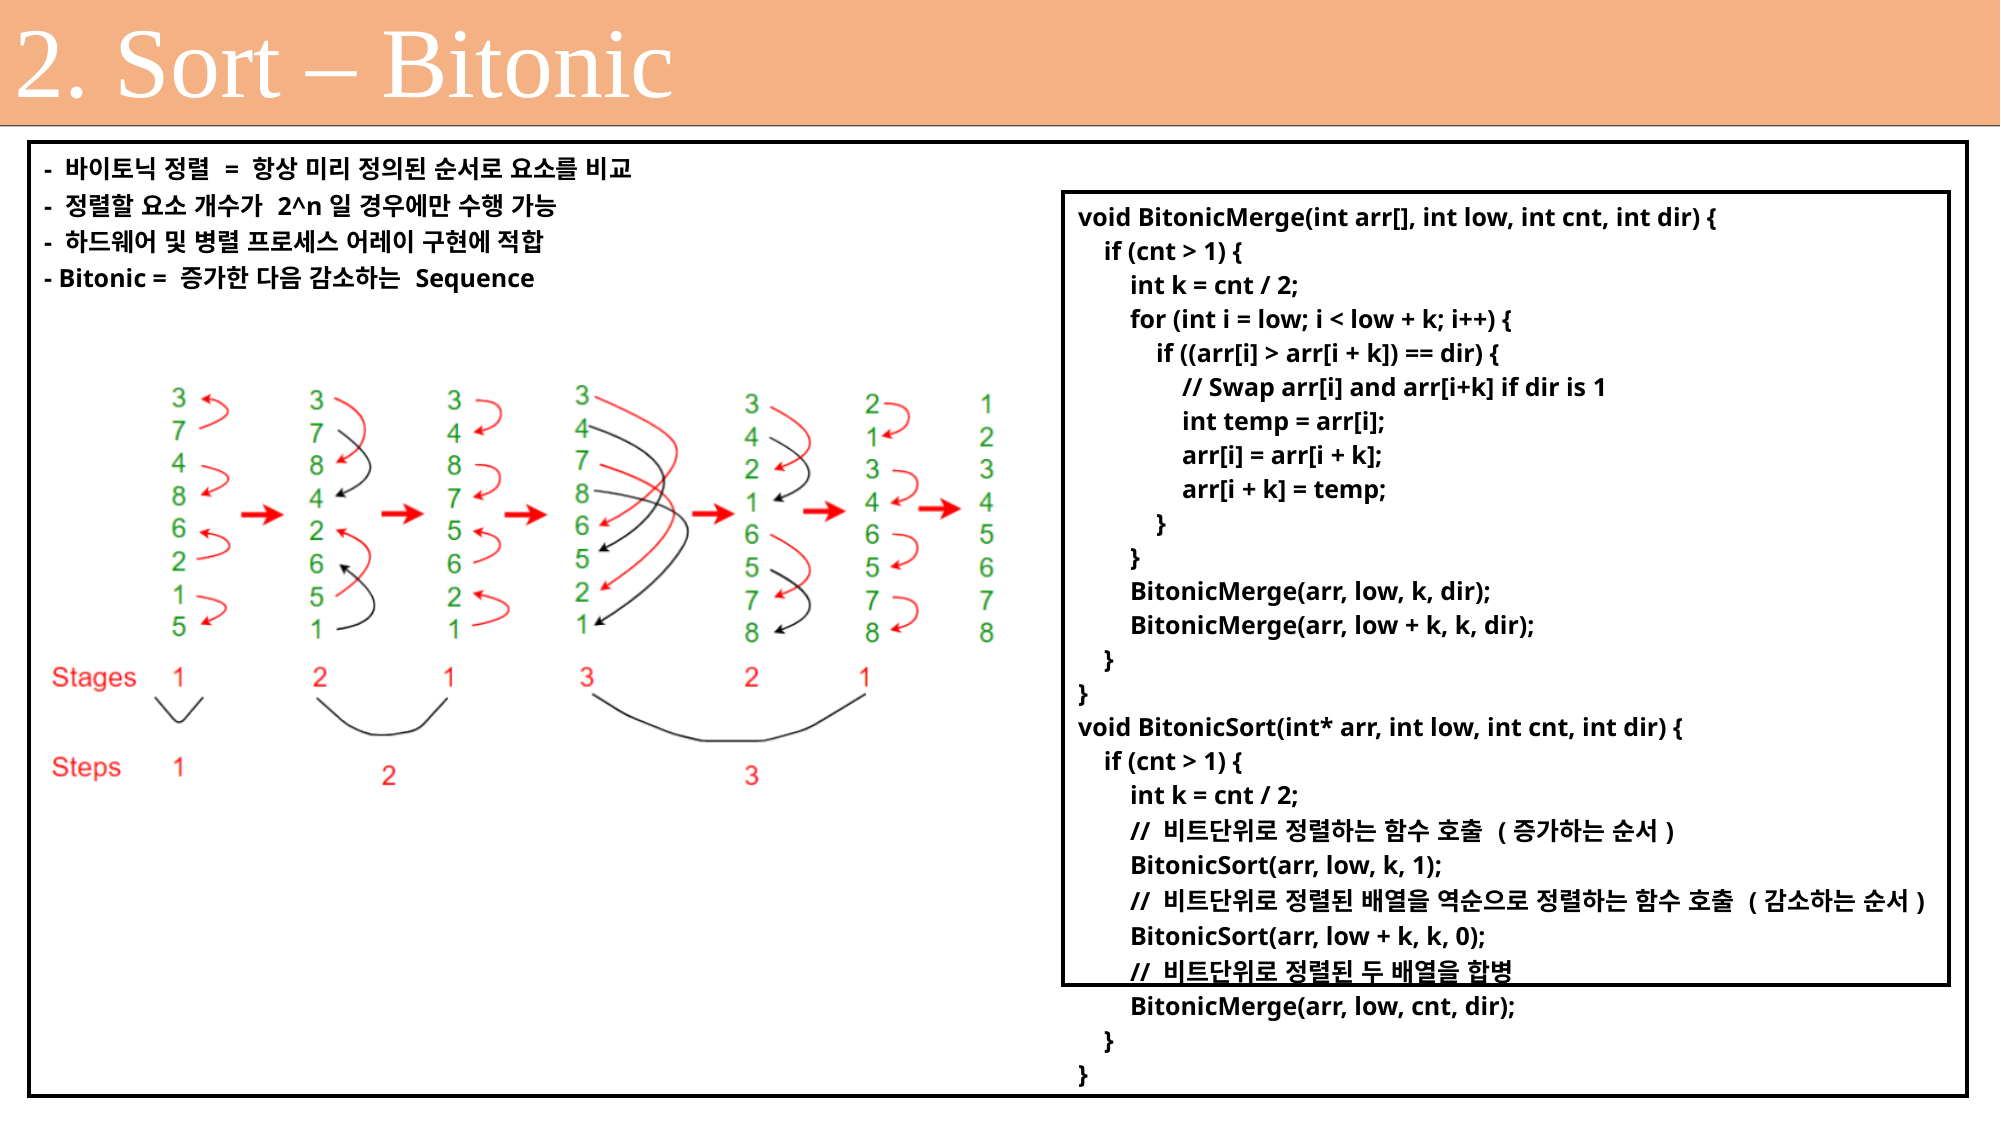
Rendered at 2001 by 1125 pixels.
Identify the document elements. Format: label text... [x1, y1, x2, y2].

text_box 2. Sort – Bitonic [0, 0, 2000, 126]
table_header - 바이토닉 정렬 = 항상 미리 정의된 순서로 요소를 비교 - 정렬할 요소 개수가 2^n일 경우에만 수행 가능 - 하드웨어 및 병렬 프로세스 어레이 구현에 적합 - Bitonic = 증가한 다음 감소하는 Sequence [31, 144, 1965, 1094]
table_header void BitonicMerge(int arr[], int low, int cnt, int dir) { if (cnt > 1) { int k = cnt / 2; for (int i = low; i < low + k; i++) { if ((arr[i] > arr[i + k]) == dir) { // Swap arr[i] and arr[i+k] if dir is 1 int temp = arr[i]; arr[i] = arr[i + k]; arr[i + k] = temp; } } BitonicMerge(arr, low, k, dir); BitonicMerge(arr, low + k, k, dir); } } void BitonicSort(int* arr, int low, int cnt, int dir) { if (cnt > 1) { int k = cnt / 2; // 비트단위로 정렬하는 함수 호출 (증가하는 순서) BitonicSort(arr, low, k, 1); // 비트단위로 정렬된 배열을 역순으로 정렬하는 함수 호출 (감소하는 순서) BitonicSort(arr, low + k, k, 0); // 비트단위로 정렬된 두 배열을 합병 BitonicMerge(arr, low, cnt, dir); } } [1065, 194, 1947, 983]
picture [51, 374, 1025, 800]
